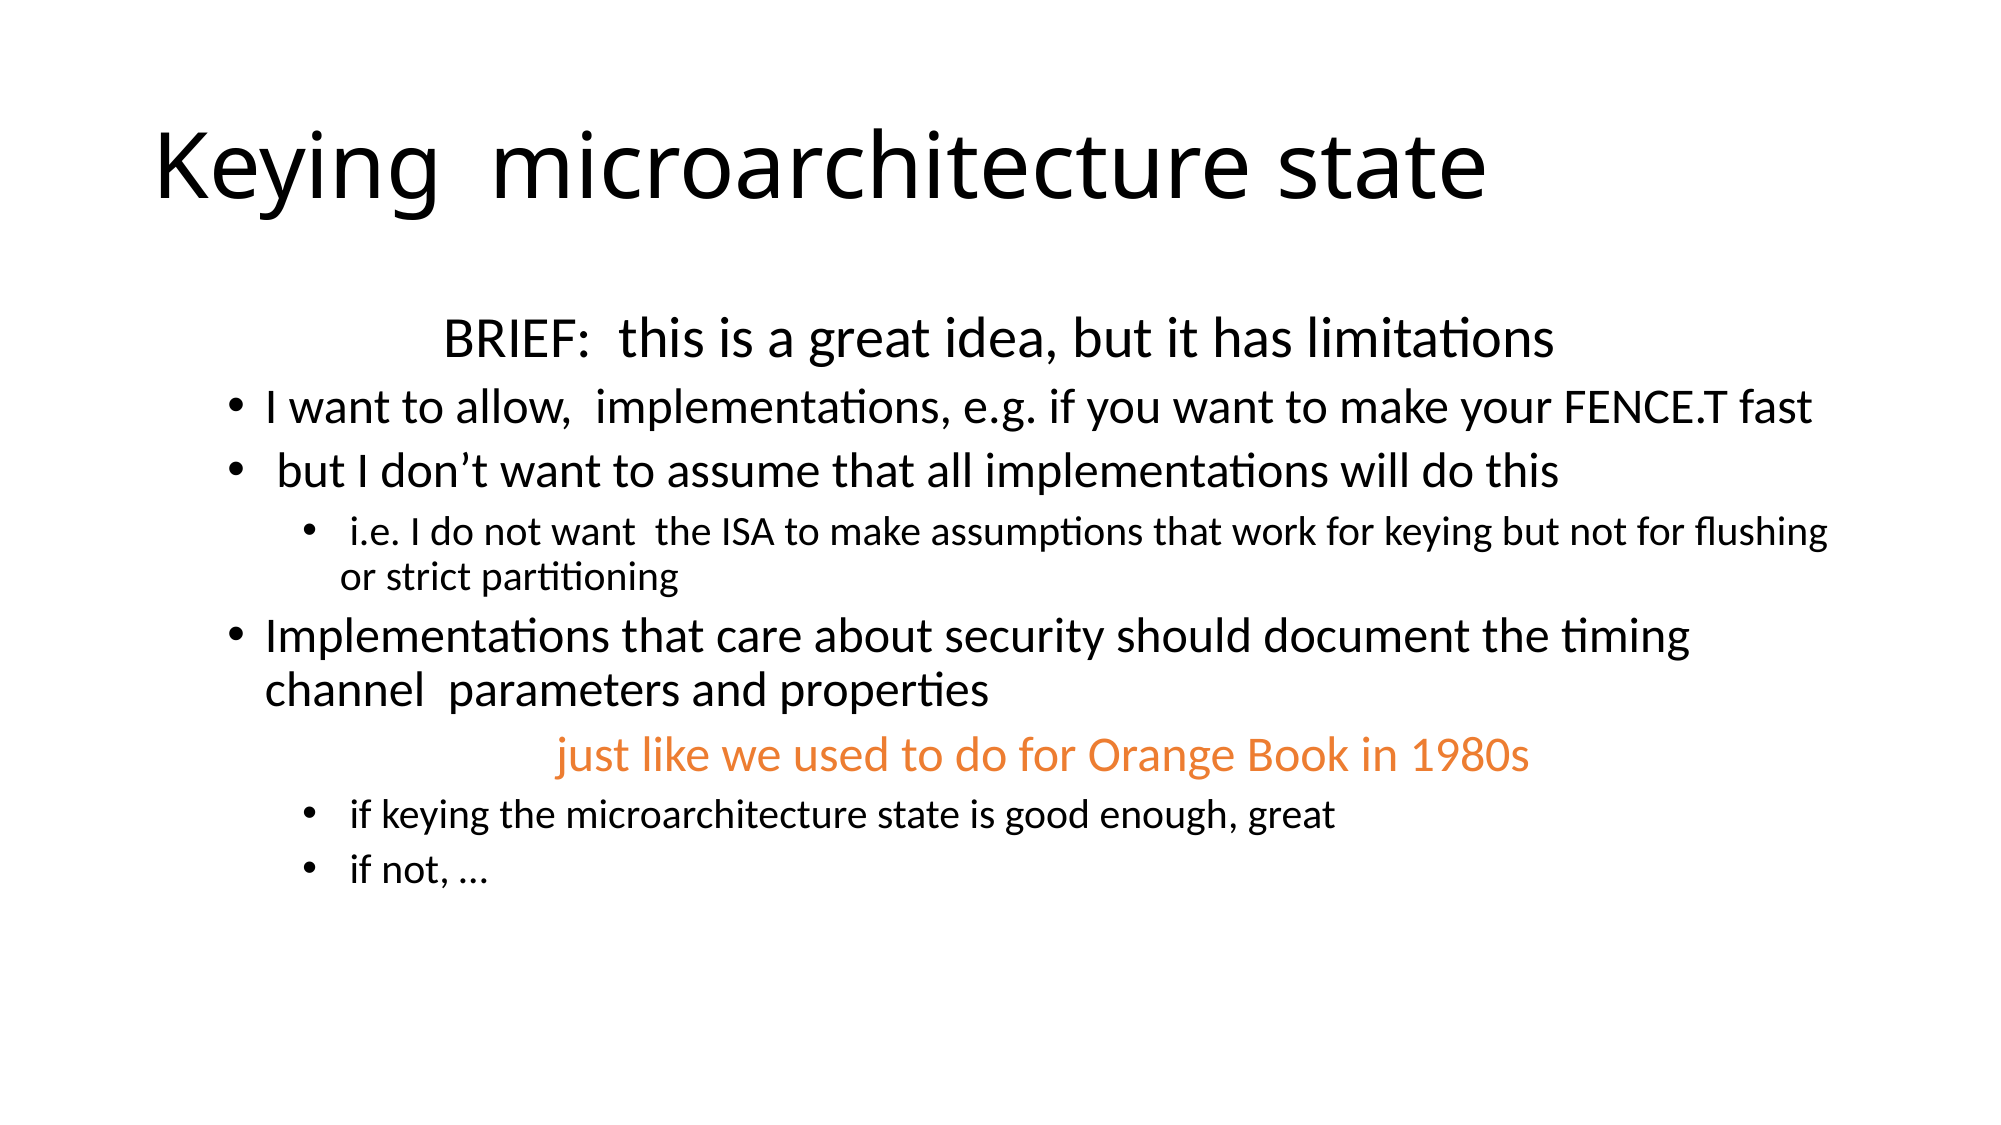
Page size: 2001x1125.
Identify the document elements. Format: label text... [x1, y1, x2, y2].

list BRIEF: this is a great idea, but it has limitations I want to allow, implementations, e.g. if you want to make your FENCE.T fast but I don’t want to assume that all implementations will do this i.e. I do not want the ISA to make assumptions that work for keying but not for flushing or strict partitioning Implementations that care about security should document the timing channel parameters and properties just like we used to do for Orange Book in 1980s if keying the microarchitecture state is good enough, great if not, … [137, 299, 1863, 1014]
title Keying microarchitecture state [137, 59, 1863, 278]
